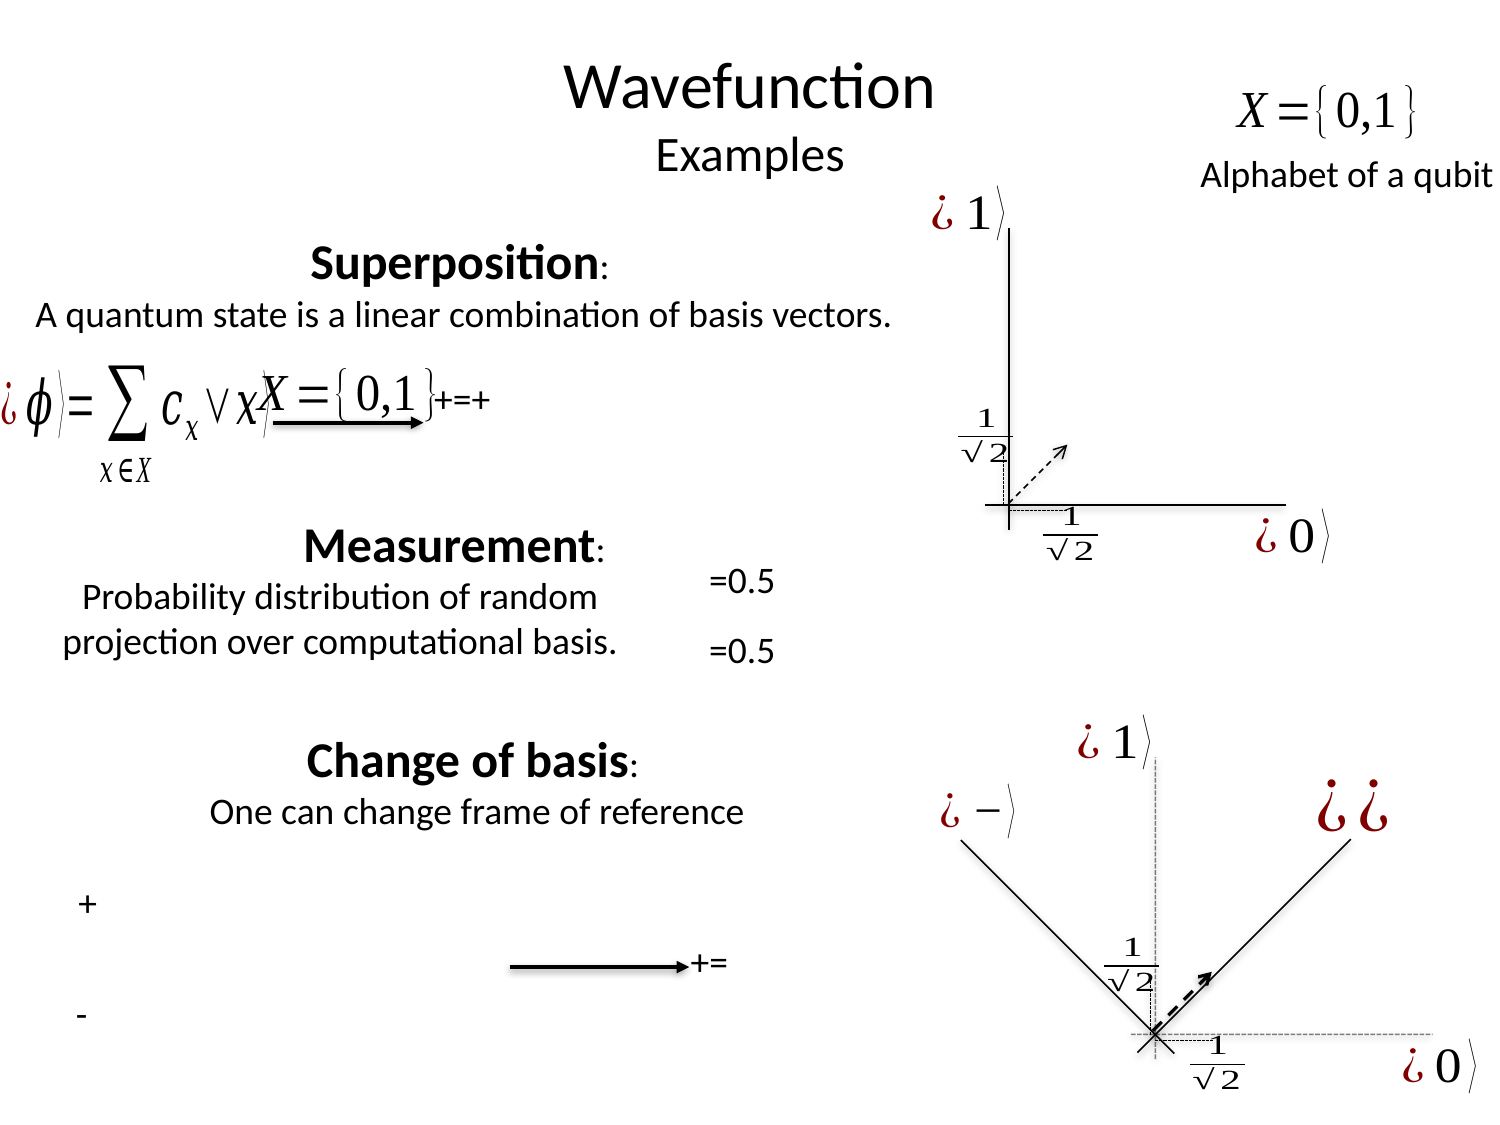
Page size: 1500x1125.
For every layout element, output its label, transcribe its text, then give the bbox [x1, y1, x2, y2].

text_box Alphabet of a qubit [1185, 142, 1500, 202]
title Wavefunction Examples [75, 35, 1425, 189]
text_box Superposition: A quantum state is a linear combination of basis vectors. [13, 222, 915, 343]
text_box Change of basis: One can change frame of reference [26, 719, 928, 840]
text_box Measurement: Probability distribution of random projection over computational basis. [26, 504, 655, 670]
